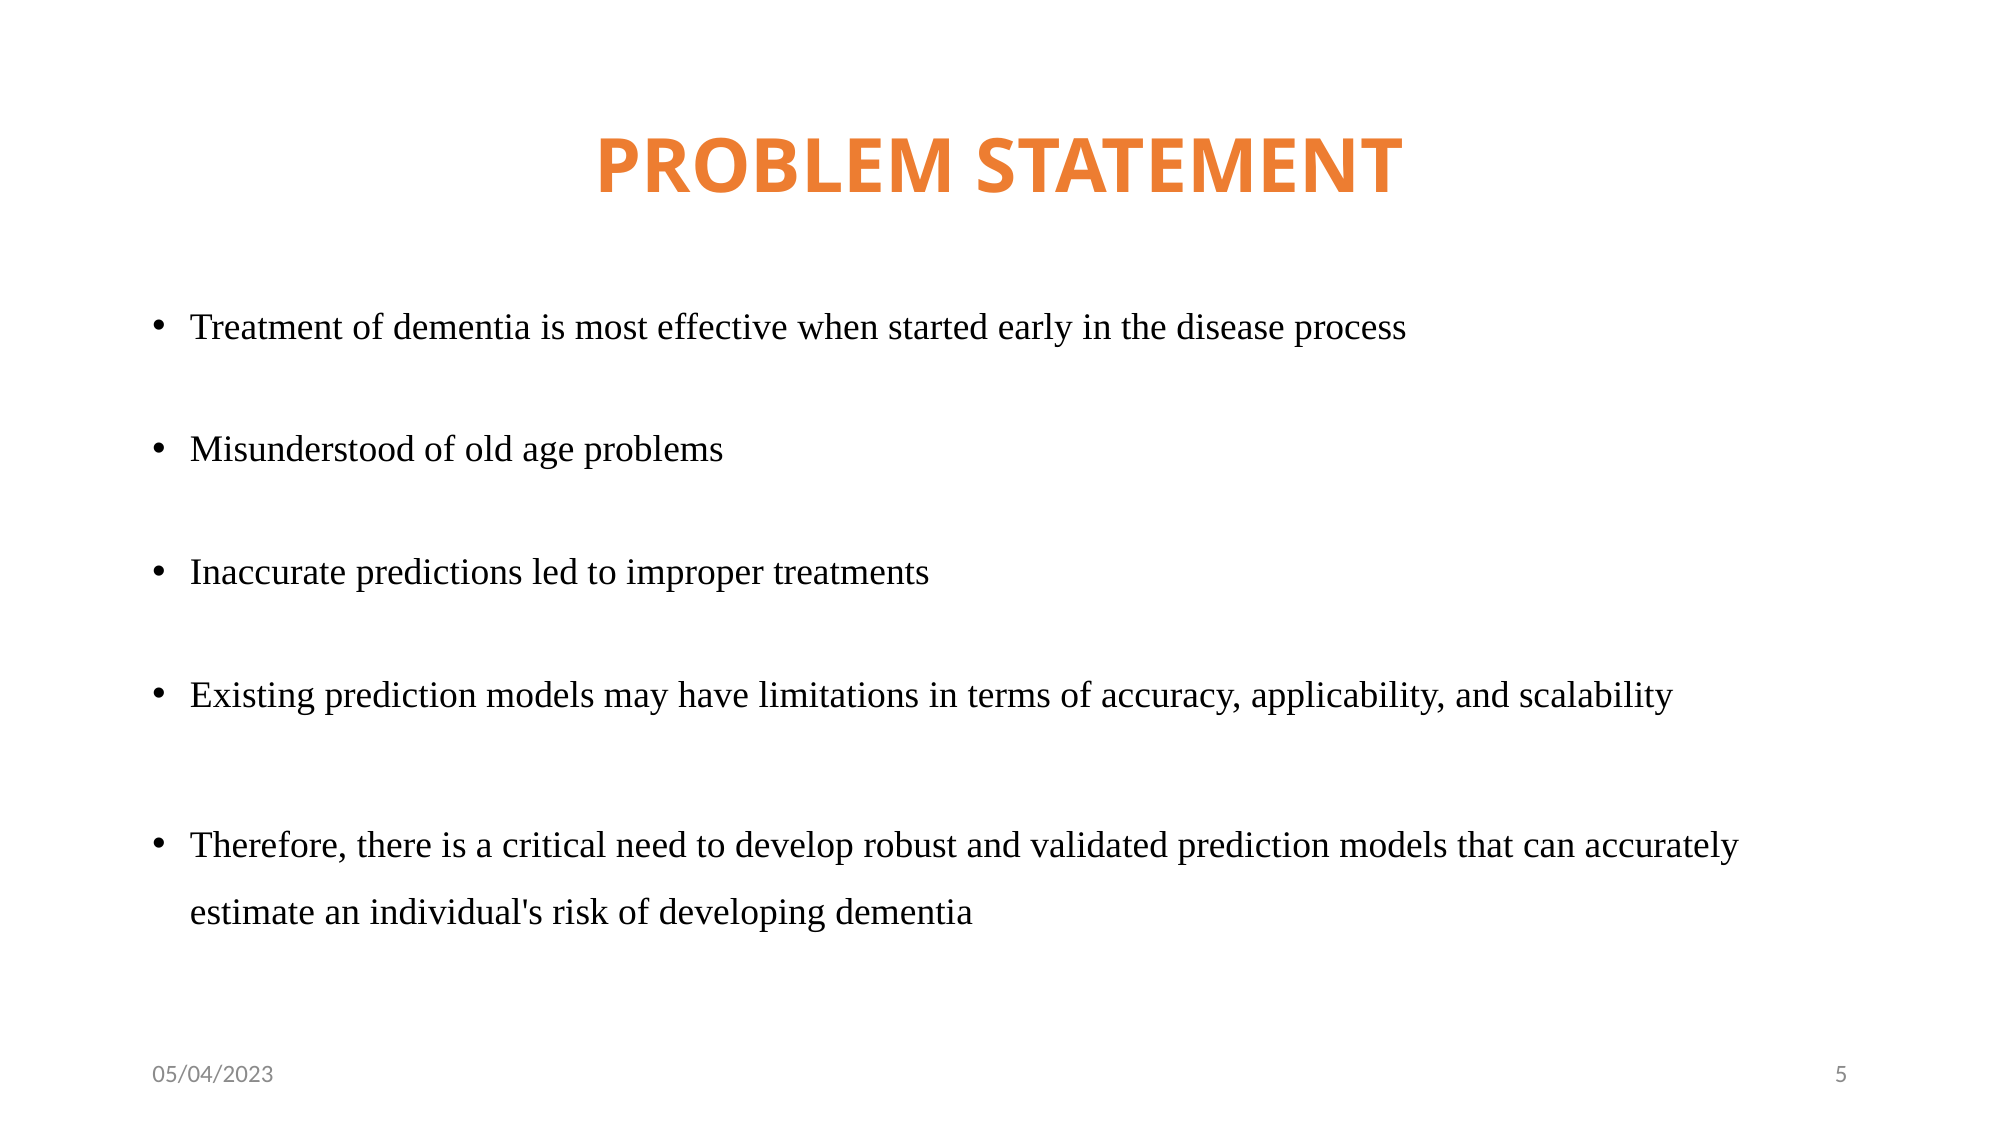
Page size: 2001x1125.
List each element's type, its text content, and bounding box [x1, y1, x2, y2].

title PROBLEM STATEMENT [137, 59, 1863, 278]
list Treatment of dementia is most effective when started early in the disease process Misunderstood of old age problems Inaccurate predictions led to improper treatments Existing prediction models may have limitations in terms of accuracy, applicability, and scalability Therefore, there is a critical need to develop robust and validated prediction models that can accurately estimate an individual's risk of developing dementia [137, 299, 1863, 1014]
slide_number 5 [1412, 1042, 1863, 1103]
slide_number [137, 1042, 588, 1103]
